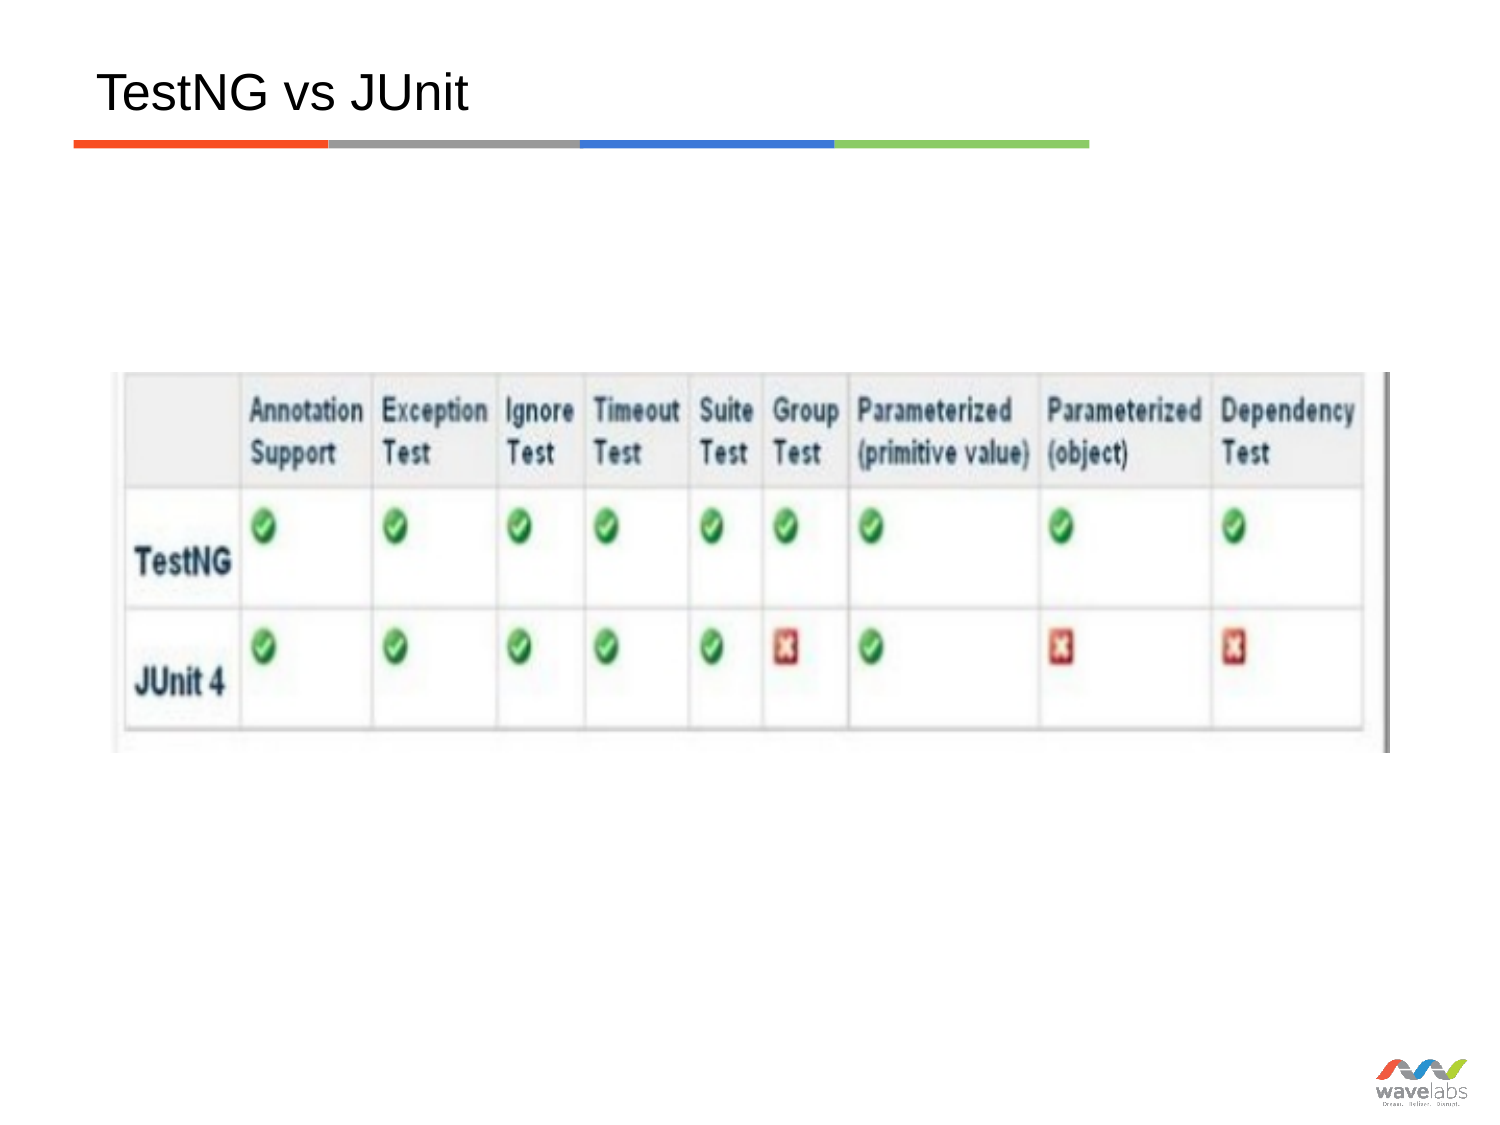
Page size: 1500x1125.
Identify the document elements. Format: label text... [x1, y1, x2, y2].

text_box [73, 139, 1090, 149]
picture [110, 372, 1390, 753]
picture [1369, 1054, 1474, 1112]
text_box TestNG vs JUnit [88, 56, 479, 131]
